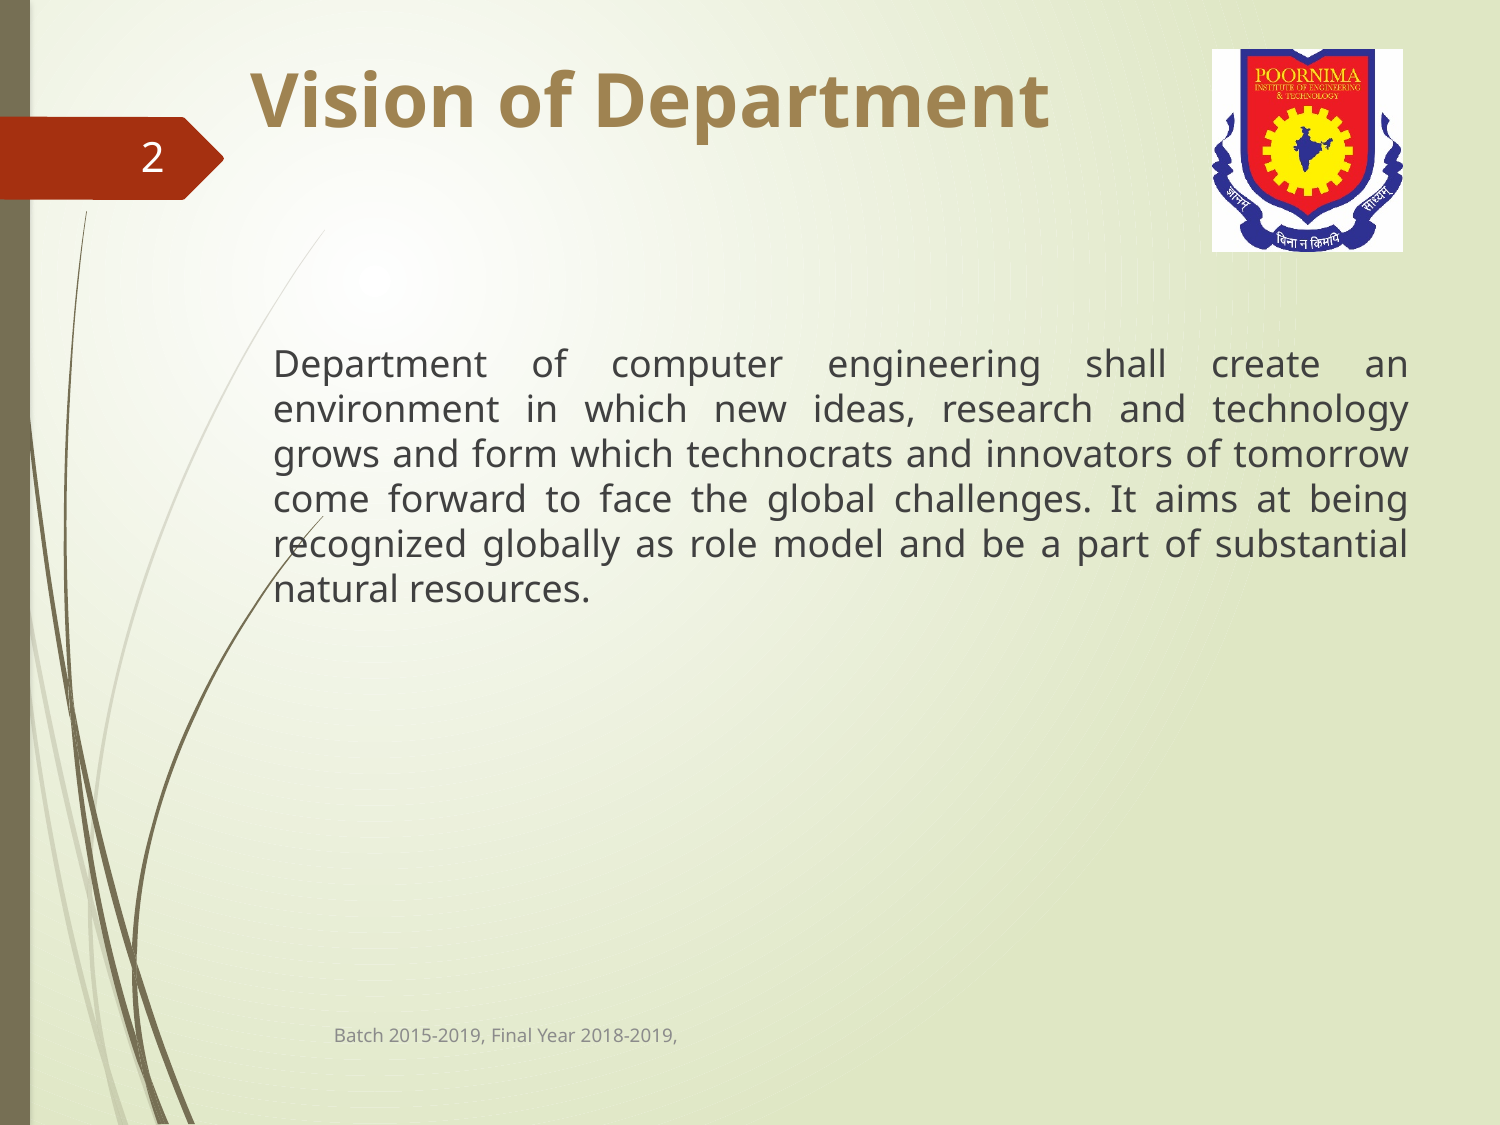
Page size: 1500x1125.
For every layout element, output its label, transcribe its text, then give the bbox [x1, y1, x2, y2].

title Vision of Department [235, 45, 1196, 233]
slide_number 2 [83, 129, 180, 190]
list Department of computer engineering shall create an environment in which new ideas, research and technology grows and form which technocrats and innovators of tomorrow come forward to face the global challenges. It aims at being recognized globally as role model and be a part of substantial natural resources. [257, 287, 1425, 961]
picture [1212, 49, 1403, 252]
footer Batch 2015-2019, Final Year 2018-2019, [318, 1006, 1257, 1067]
